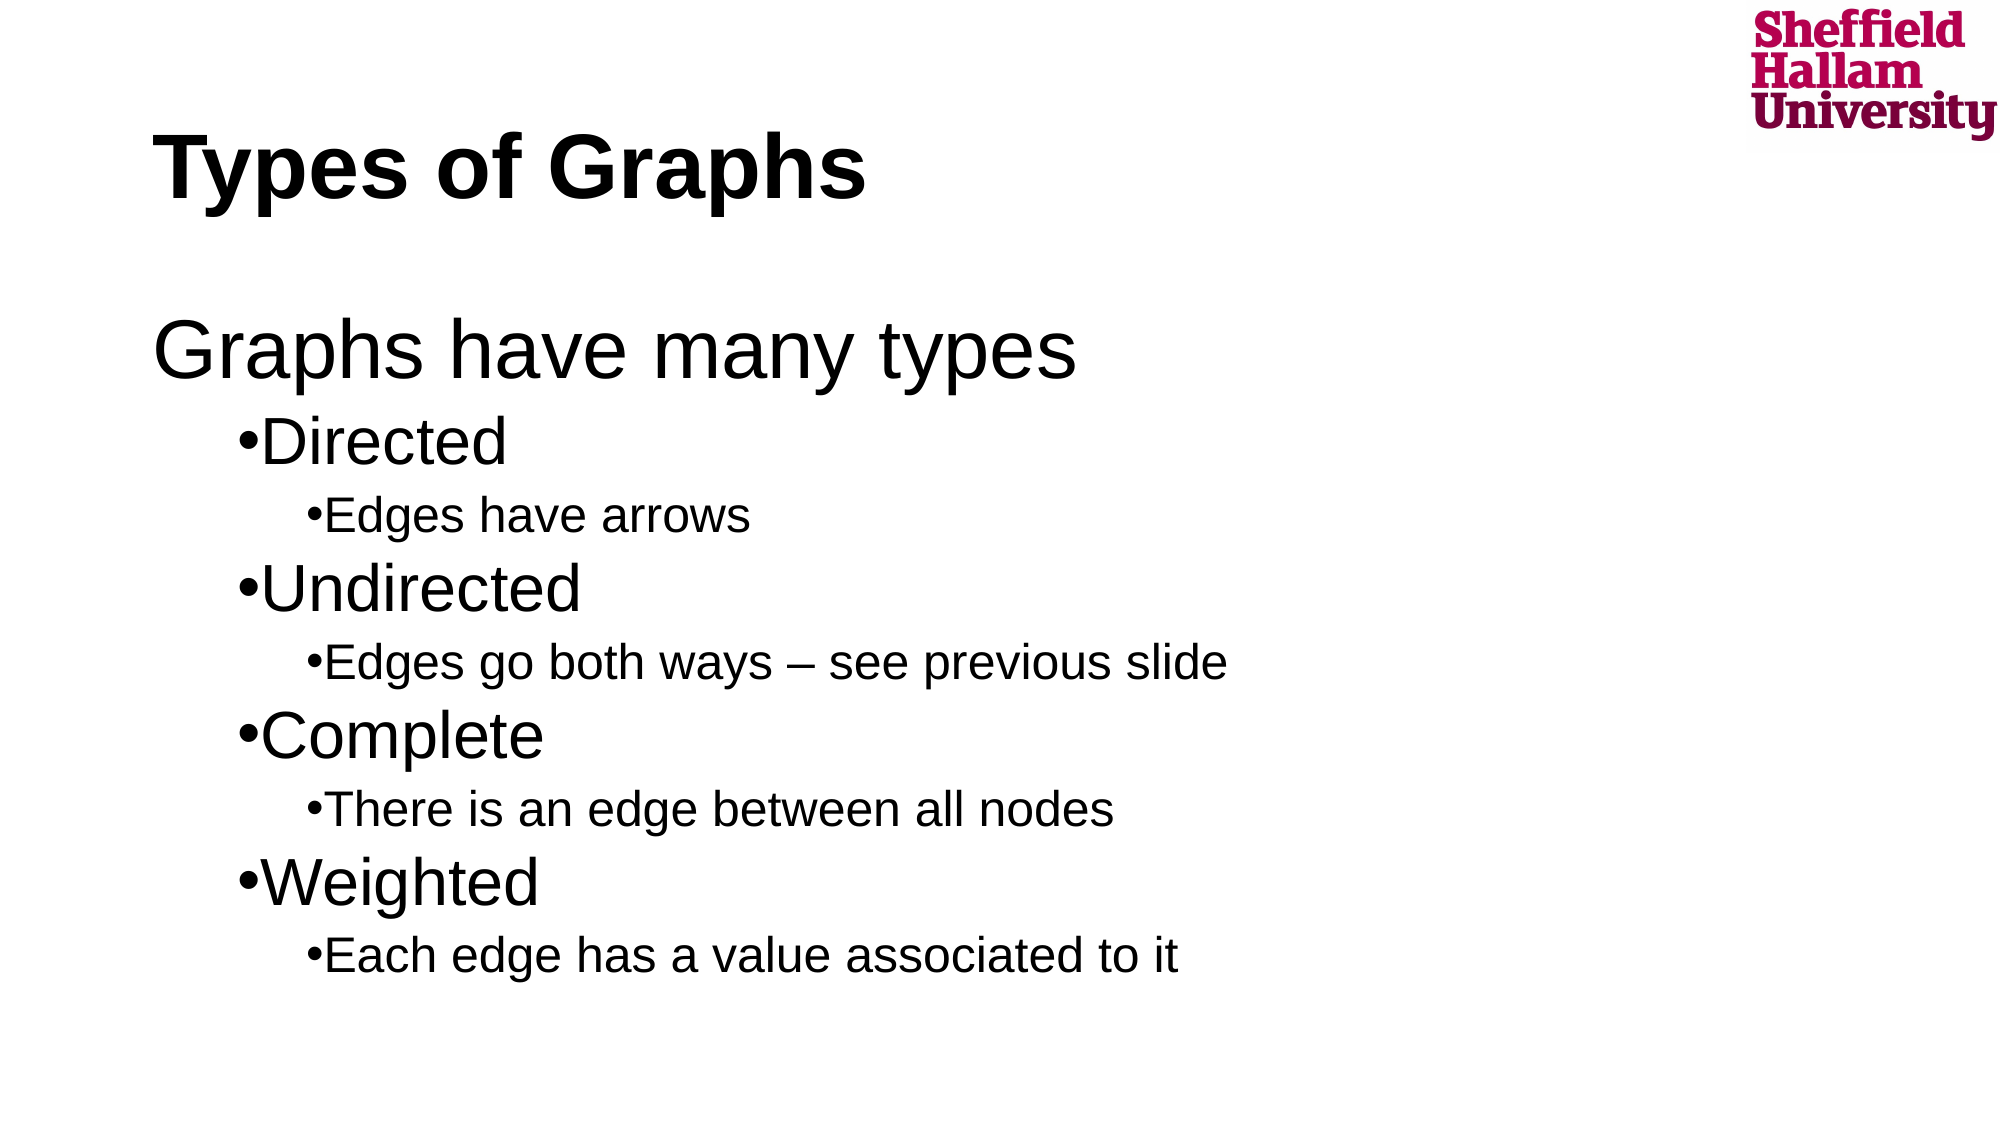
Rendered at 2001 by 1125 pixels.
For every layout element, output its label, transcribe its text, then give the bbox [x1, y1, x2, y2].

list Graphs have many types Directed Edges have arrows Undirected Edges go both ways – see previous slide Complete There is an edge between all nodes Weighted Each edge has a value associated to it [137, 299, 1863, 1014]
picture [1746, 0, 2000, 153]
title Types of Graphs [137, 59, 1863, 278]
